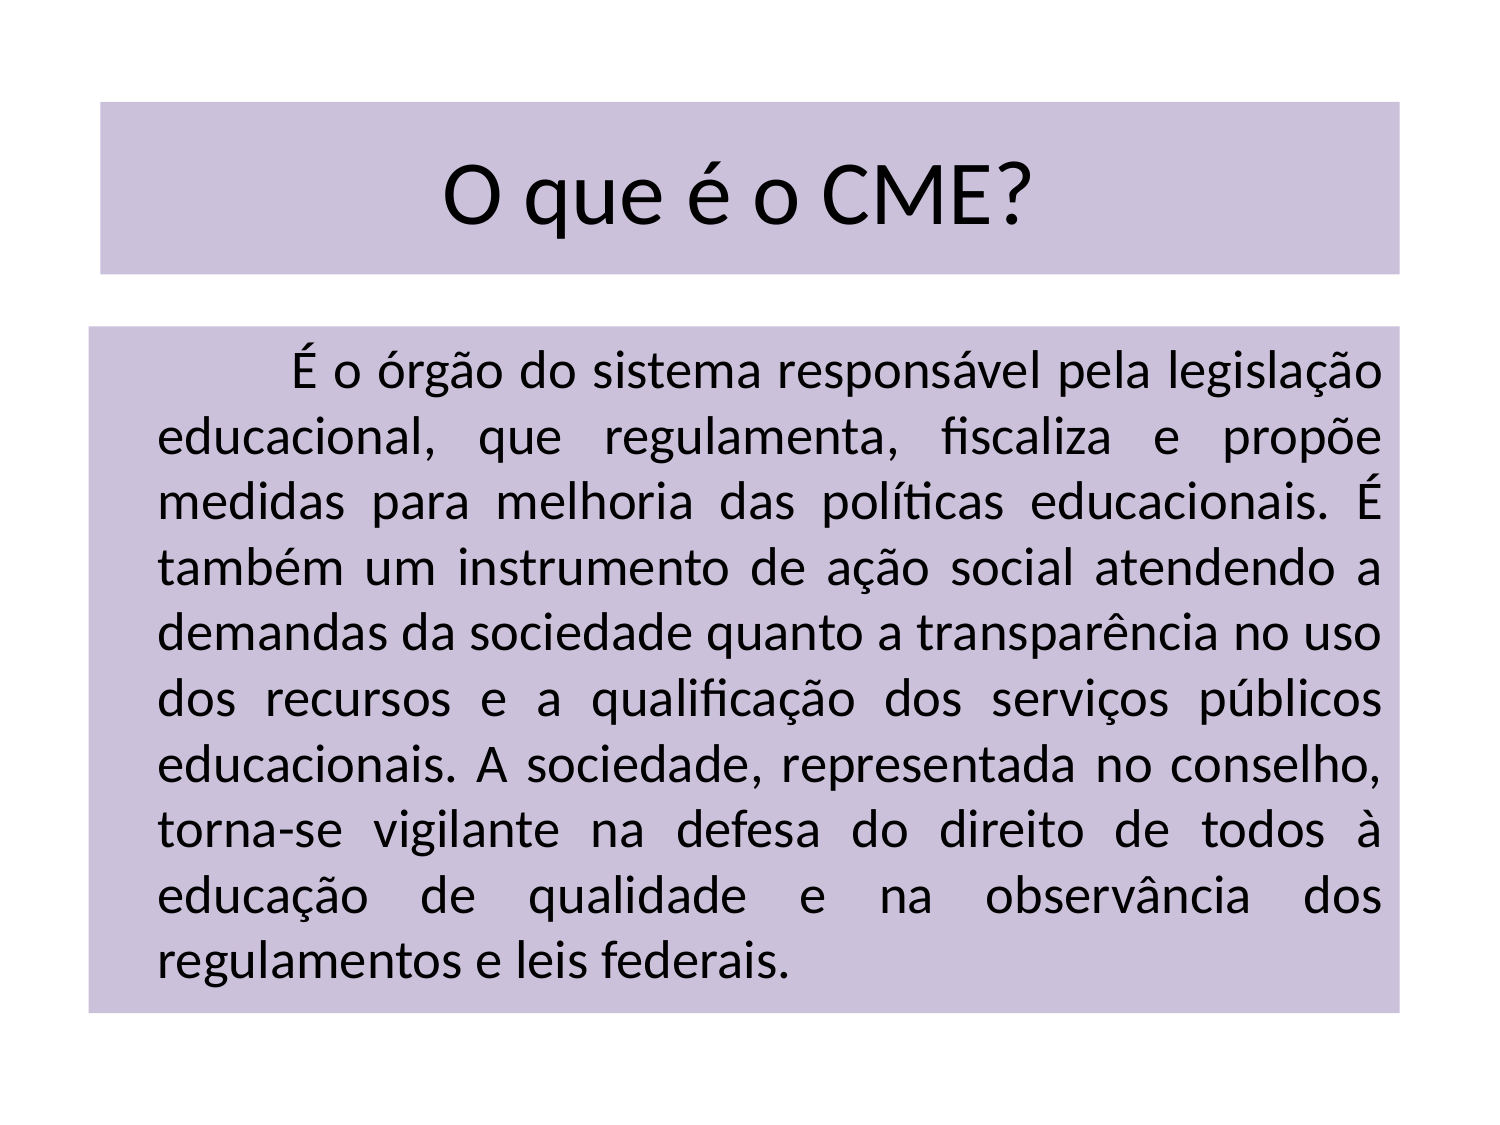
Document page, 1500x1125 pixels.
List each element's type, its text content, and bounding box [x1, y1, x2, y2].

list É o órgão do sistema responsável pela legislação educacional, que regulamenta, fiscaliza e propõe medidas para melhoria das políticas educacionais. É também um instrumento de ação social atendendo a demandas da sociedade quanto a transparência no uso dos recursos e a qualificação dos serviços públicos educacionais. A sociedade, representada no conselho, torna-se vigilante na defesa do direito de todos à educação de qualidade e na observância dos regulamentos e leis federais. [88, 326, 1400, 1014]
title O que é o CME? [100, 101, 1400, 275]
